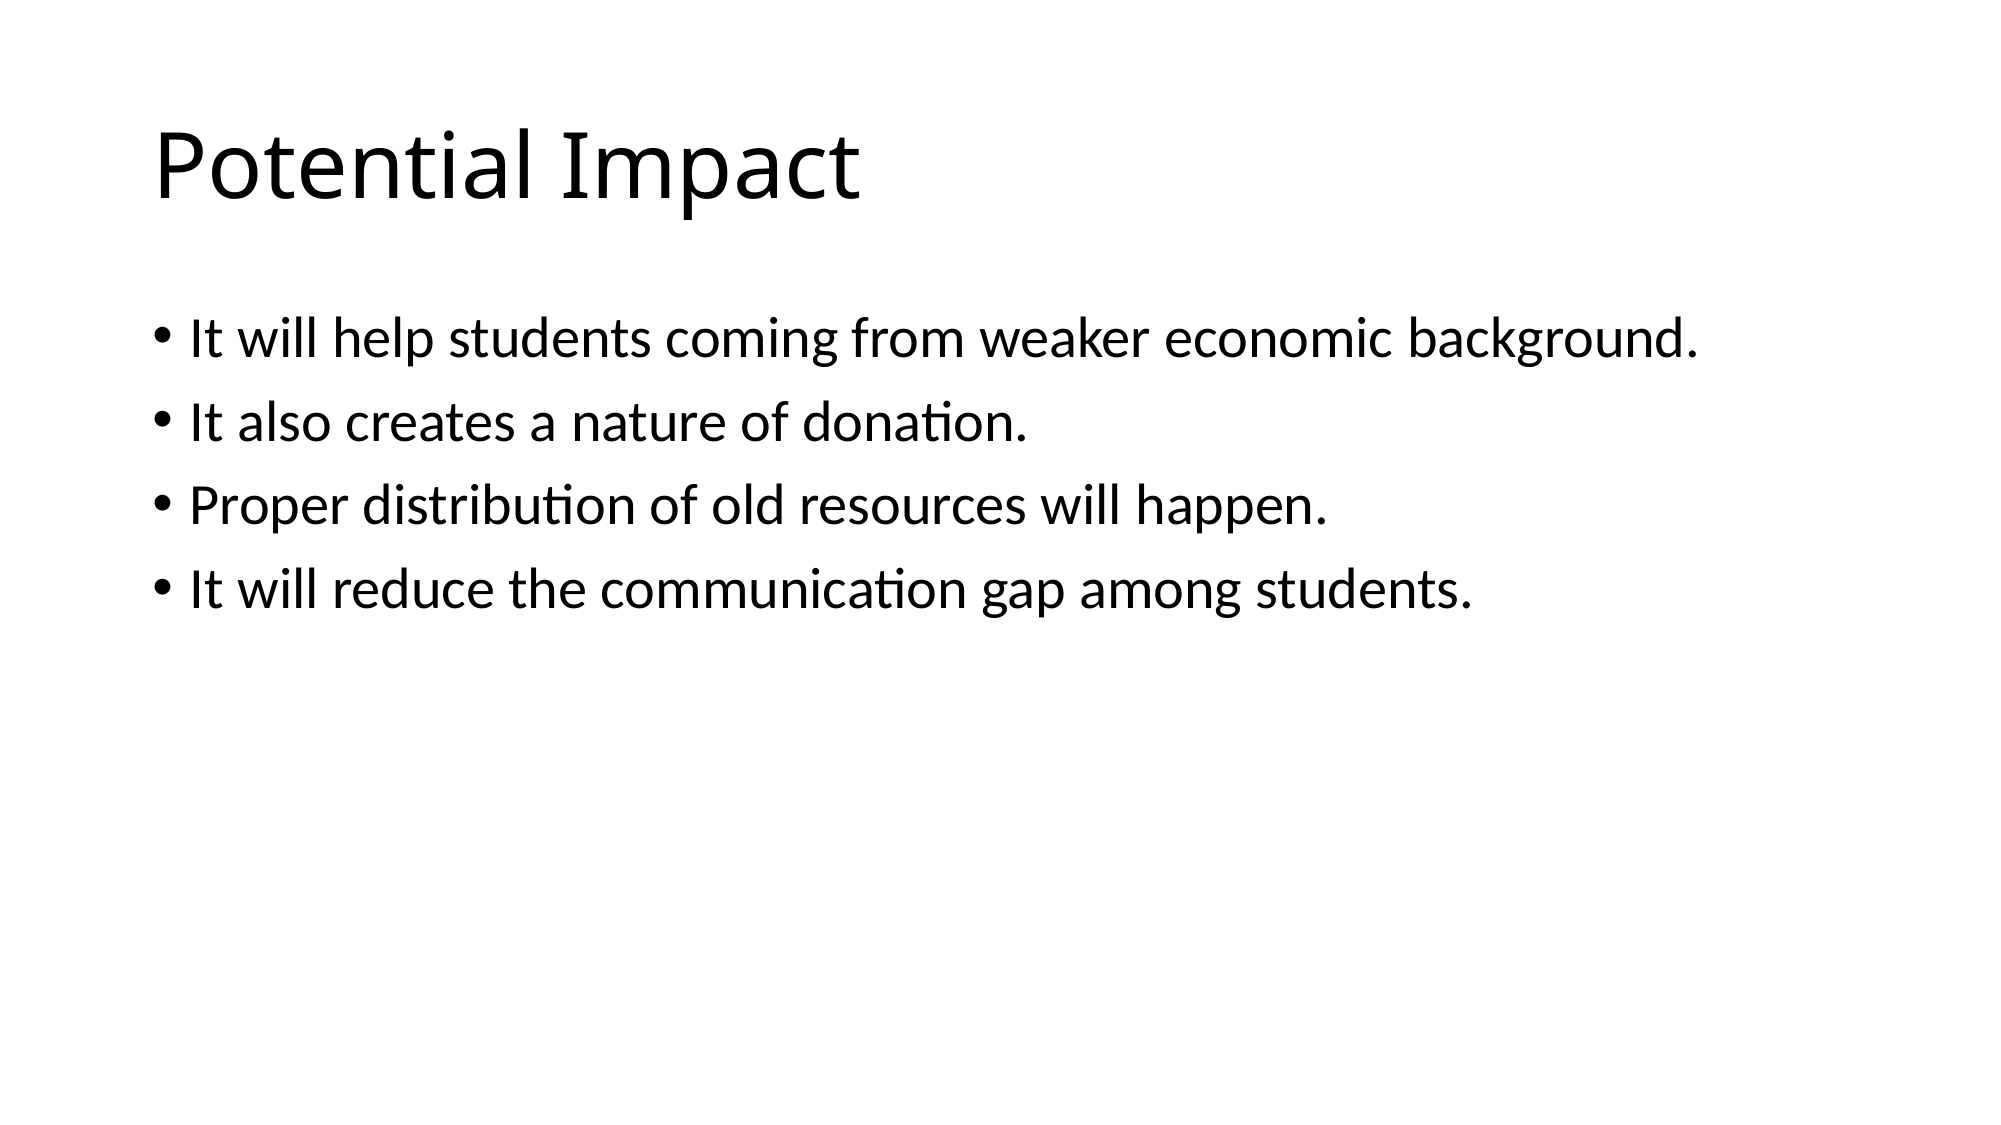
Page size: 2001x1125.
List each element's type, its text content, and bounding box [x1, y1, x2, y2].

list It will help students coming from weaker economic background. It also creates a nature of donation. Proper distribution of old resources will happen. It will reduce the communication gap among students. [137, 299, 1863, 1014]
title Potential Impact [137, 59, 1863, 278]
